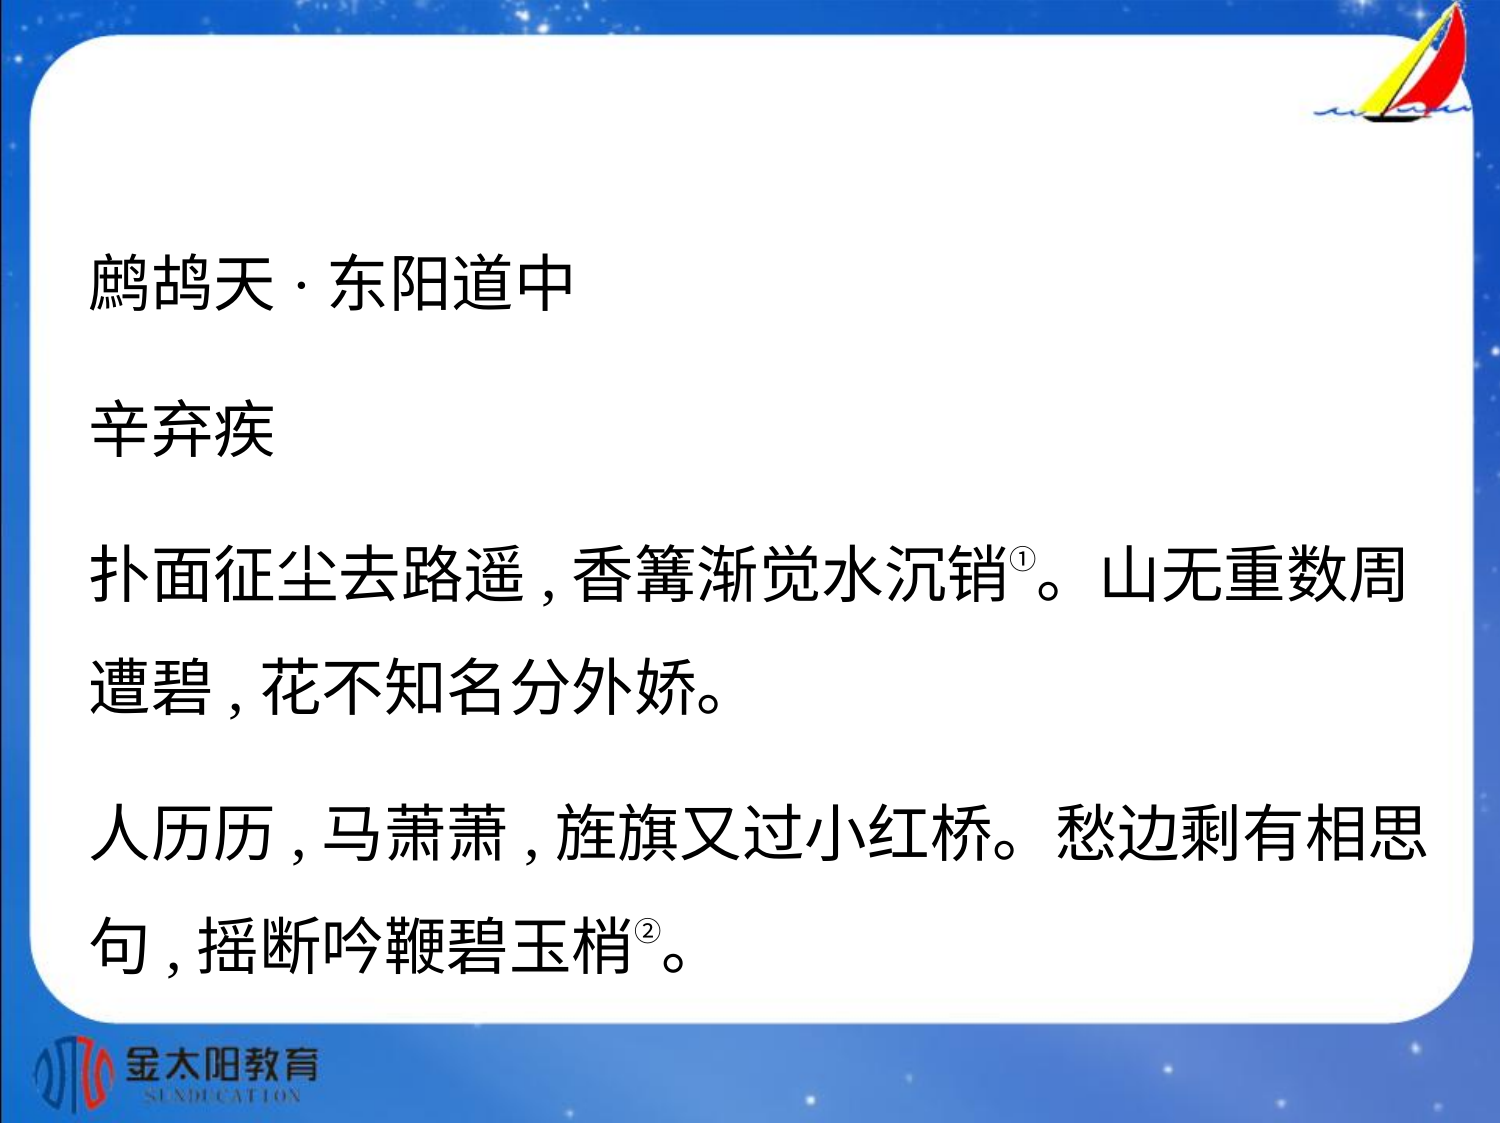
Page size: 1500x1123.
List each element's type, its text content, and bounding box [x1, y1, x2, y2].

text_box 辛弃疾 [88, 351, 1453, 465]
text_box 鹧鸪天·东阳道中 [88, 206, 1453, 320]
picture [0, 0, 1500, 1123]
text_box 人历历,马萧萧,旌旗又过小红桥。愁边剩有相思 句,摇断吟鞭碧玉梢②。 [88, 756, 1453, 982]
text_box 扑面征尘去路遥,香篝渐觉水沉销①。山无重数周 遭碧,花不知名分外娇。 [88, 497, 1453, 723]
